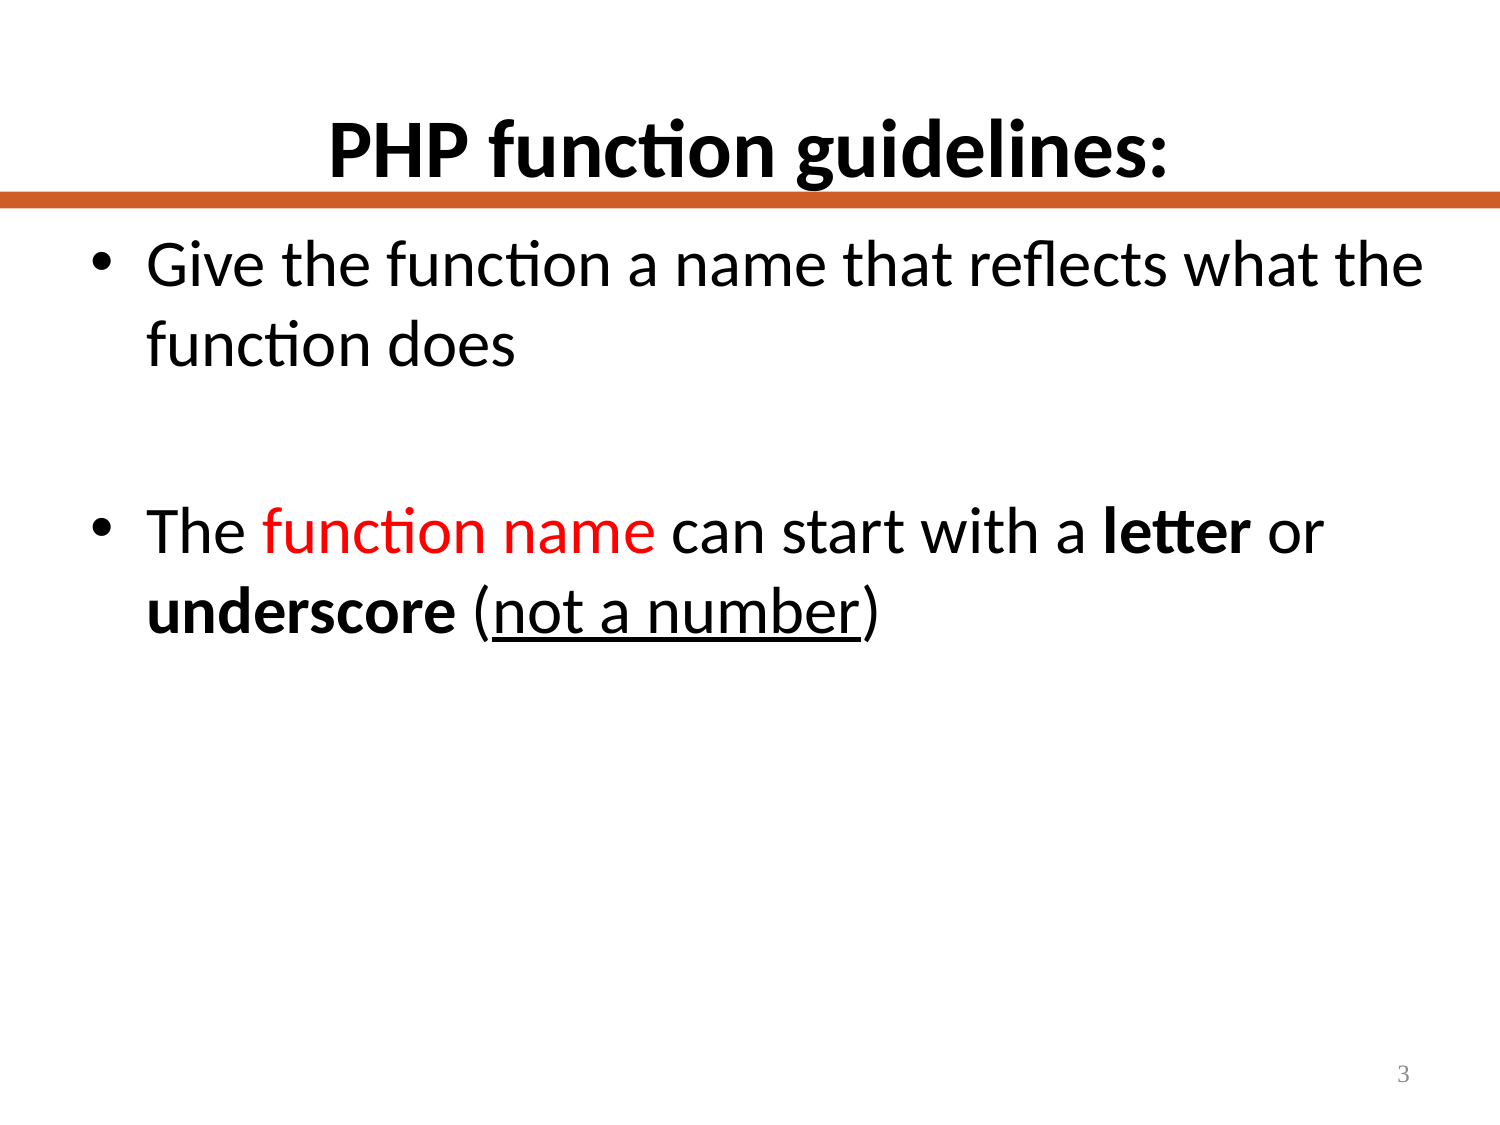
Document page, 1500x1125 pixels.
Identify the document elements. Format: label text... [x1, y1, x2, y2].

slide_number 3 [1074, 1042, 1425, 1103]
title PHP function guidelines: [75, 99, 1425, 188]
list Give the function a name that reflects what the function does The function name can start with a letter or underscore (not a number) [75, 212, 1450, 993]
